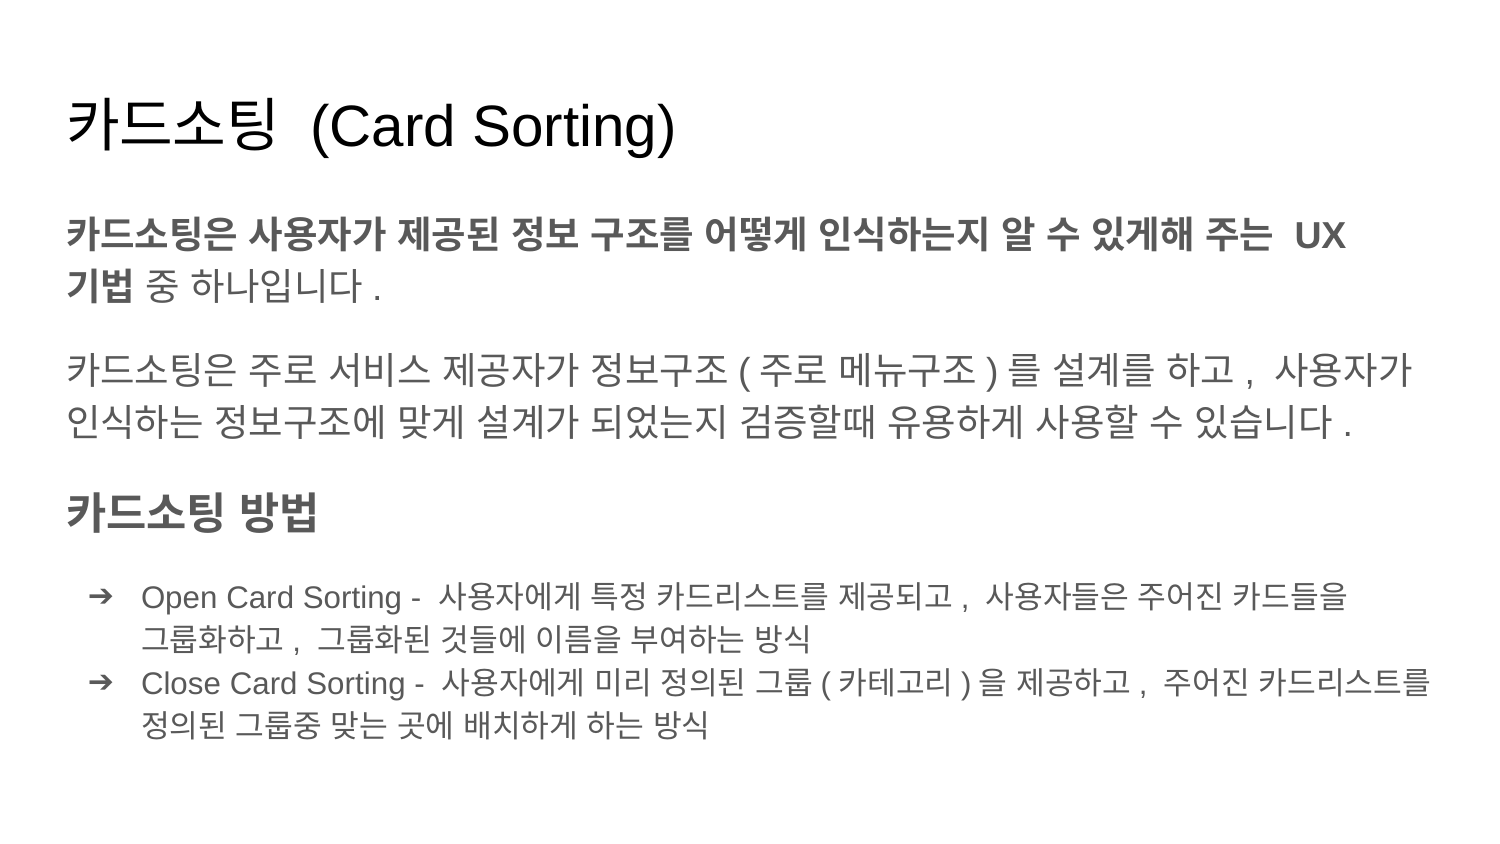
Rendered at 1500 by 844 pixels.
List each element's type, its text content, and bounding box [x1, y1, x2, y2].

list 카드소팅은 사용자가 제공된 정보 구조를 어떻게 인식하는지 알 수 있게해 주는 UX 기법 중 하나입니다. 카드소팅은 주로 서비스 제공자가 정보구조(주로 메뉴구조)를 설계를 하고, 사용자가 인식하는 정보구조에 맞게 설계가 되었는지 검증할때 유용하게 사용할 수 있습니다. 카드소팅 방법 Open Card Sorting - 사용자에게 특정 카드리스트를 제공되고, 사용자들은 주어진 카드들을 그룹화하고, 그룹화된 것들에 이름을 부여하는 방식 Close Card Sorting - 사용자에게 미리 정의된 그룹(카테고리)을 제공하고, 주어진 카드리스트를 정의된 그룹중 맞는 곳에 배치하게 하는 방식 [51, 189, 1449, 808]
title 카드소팅 (Card Sorting) [51, 72, 1449, 167]
